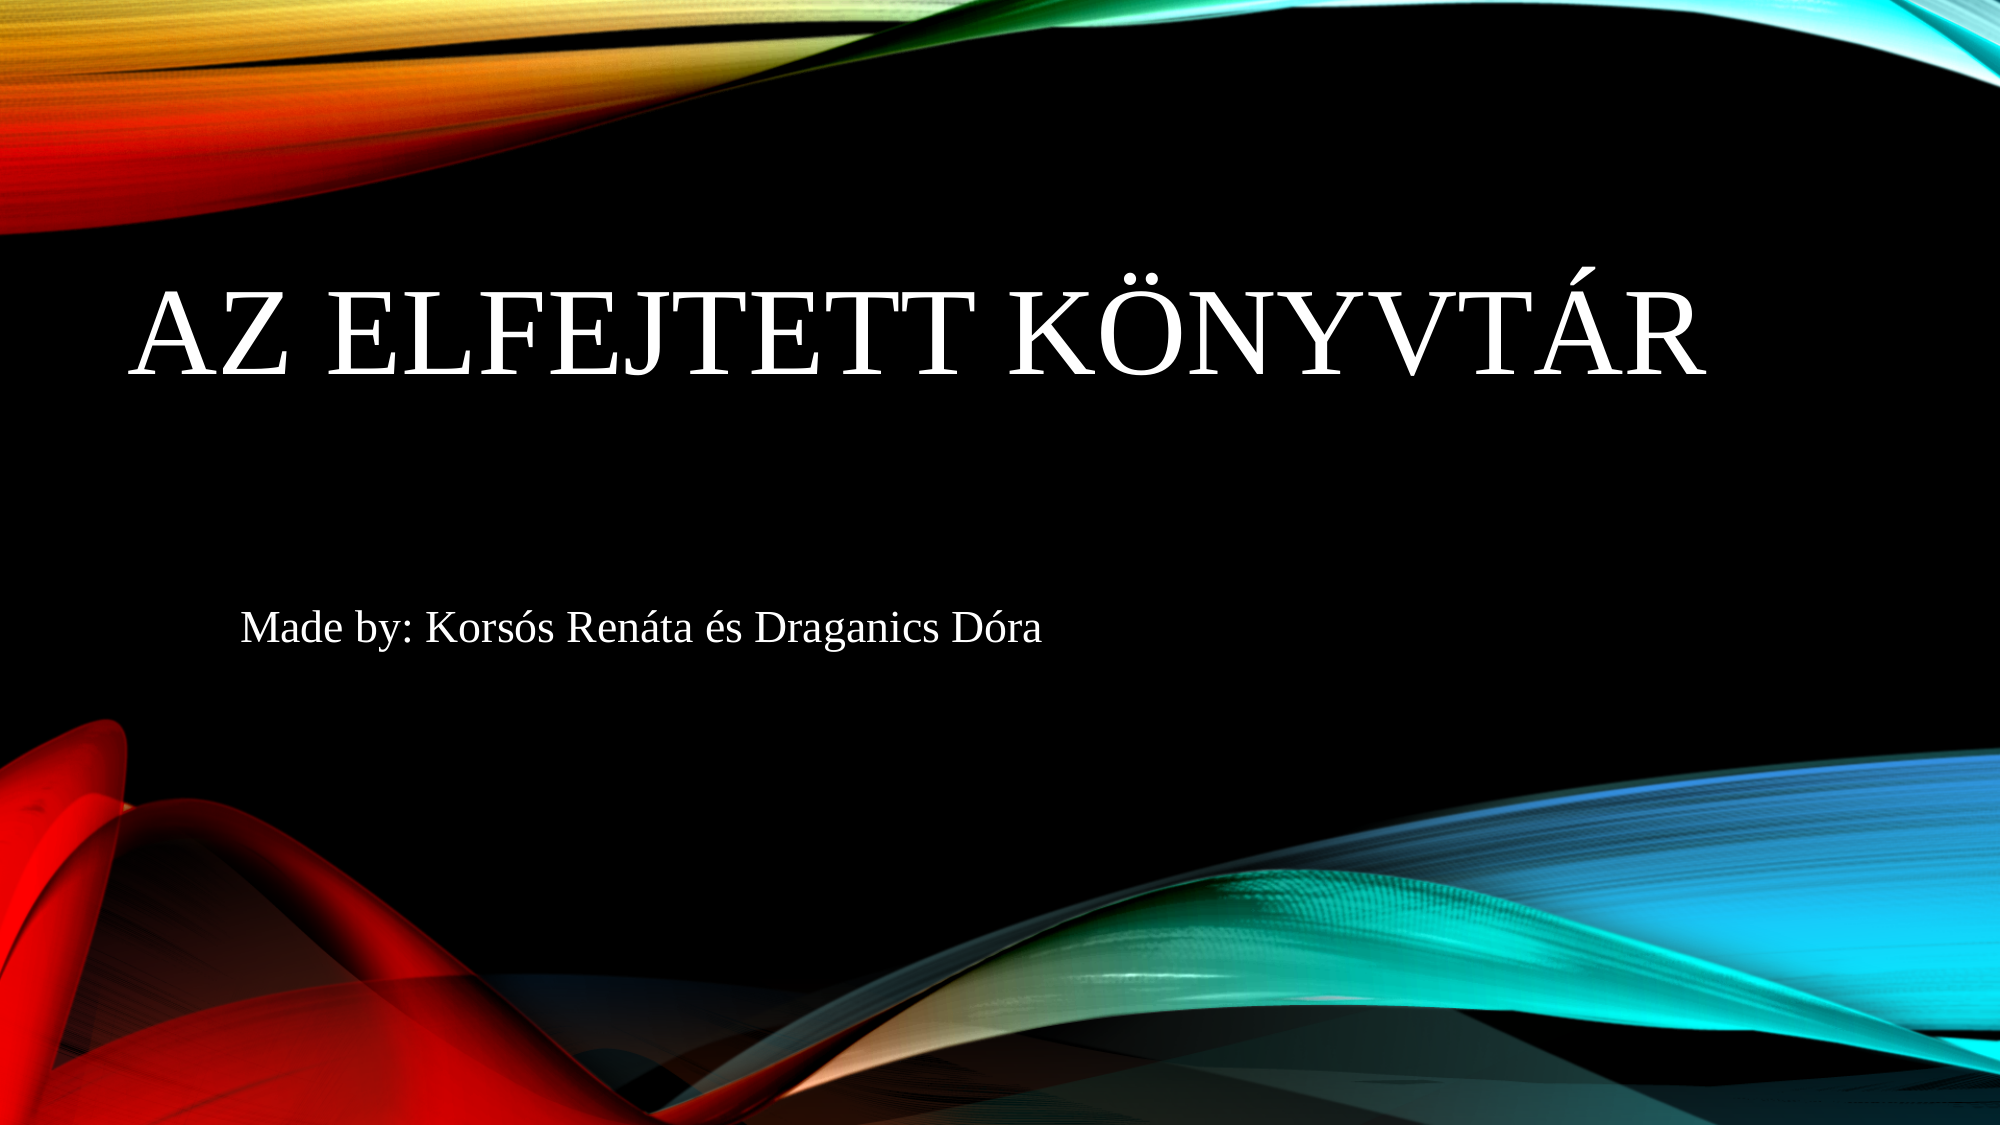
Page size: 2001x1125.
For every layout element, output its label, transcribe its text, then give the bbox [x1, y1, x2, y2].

picture [0, 0, 2000, 237]
picture [0, 717, 2000, 1125]
title Az elfejtett könyvtár [112, 109, 1888, 409]
subtitle Made by: Korsós Renáta és Draganics Dóra [225, 595, 1775, 709]
